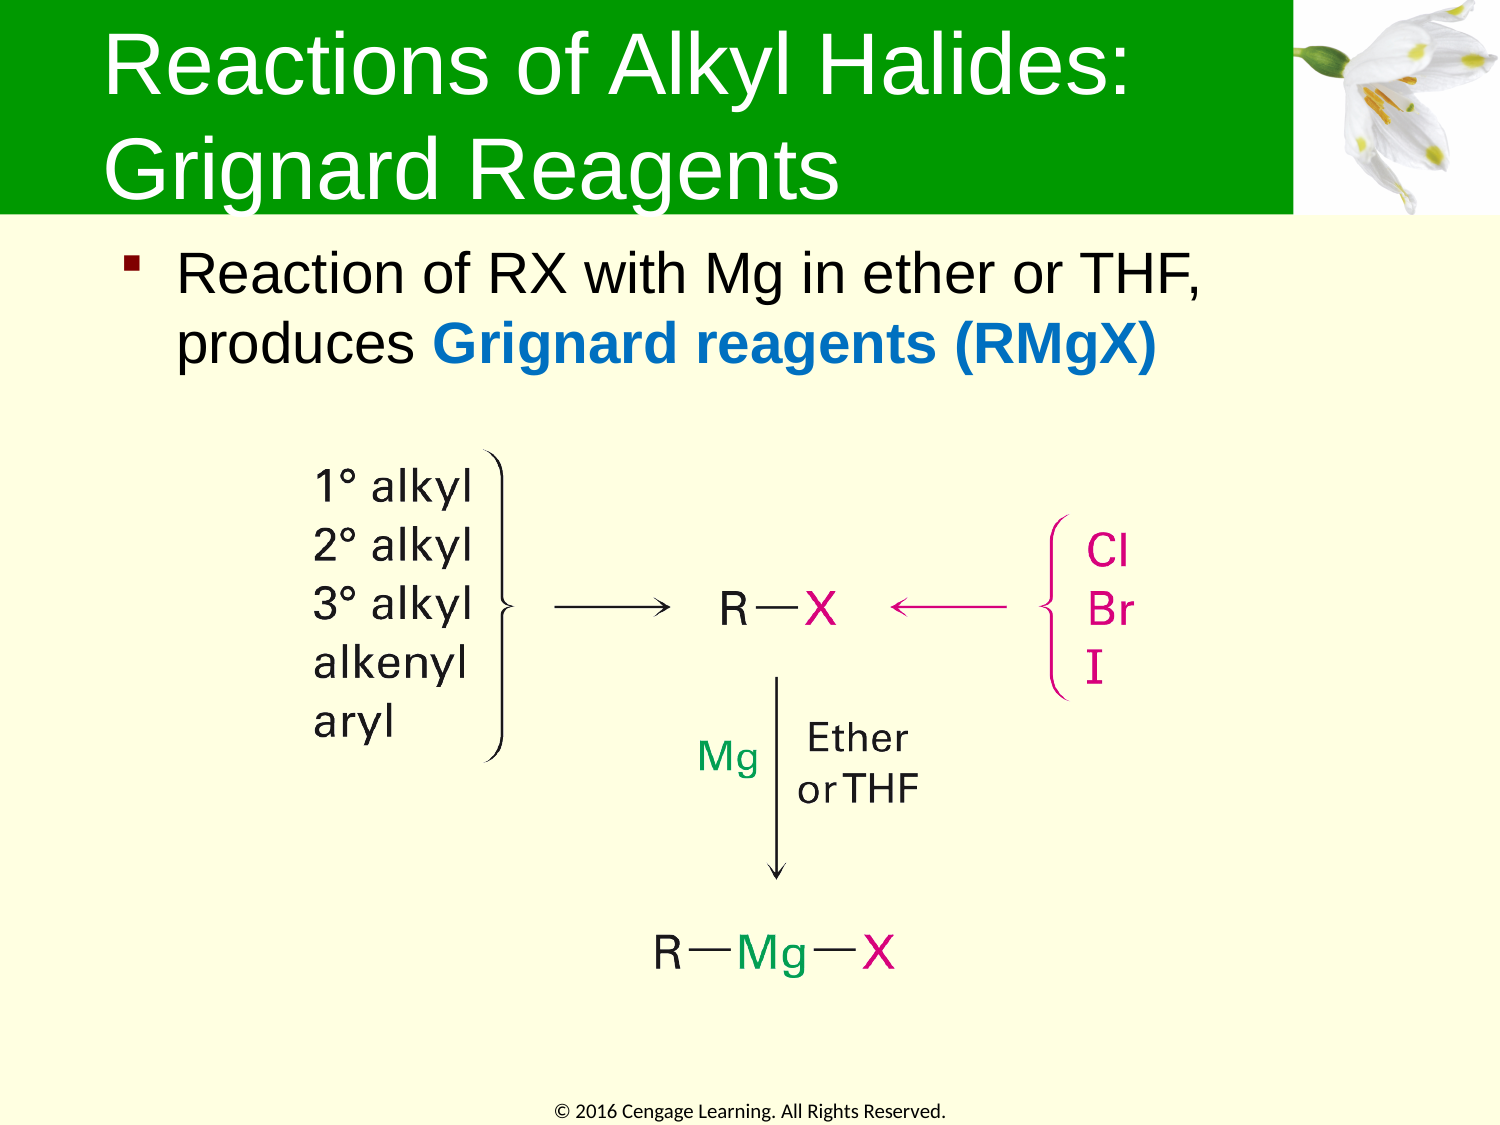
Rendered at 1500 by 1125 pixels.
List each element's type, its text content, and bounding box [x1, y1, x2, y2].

list Reaction of RX with Mg in ether or THF, produces Grignard reagents (RMgX) [103, 227, 1450, 1065]
title Reactions of Alkyl Halides: Grignard Reagents [85, 5, 1270, 218]
picture [312, 449, 1135, 980]
picture [1293, 0, 1500, 215]
